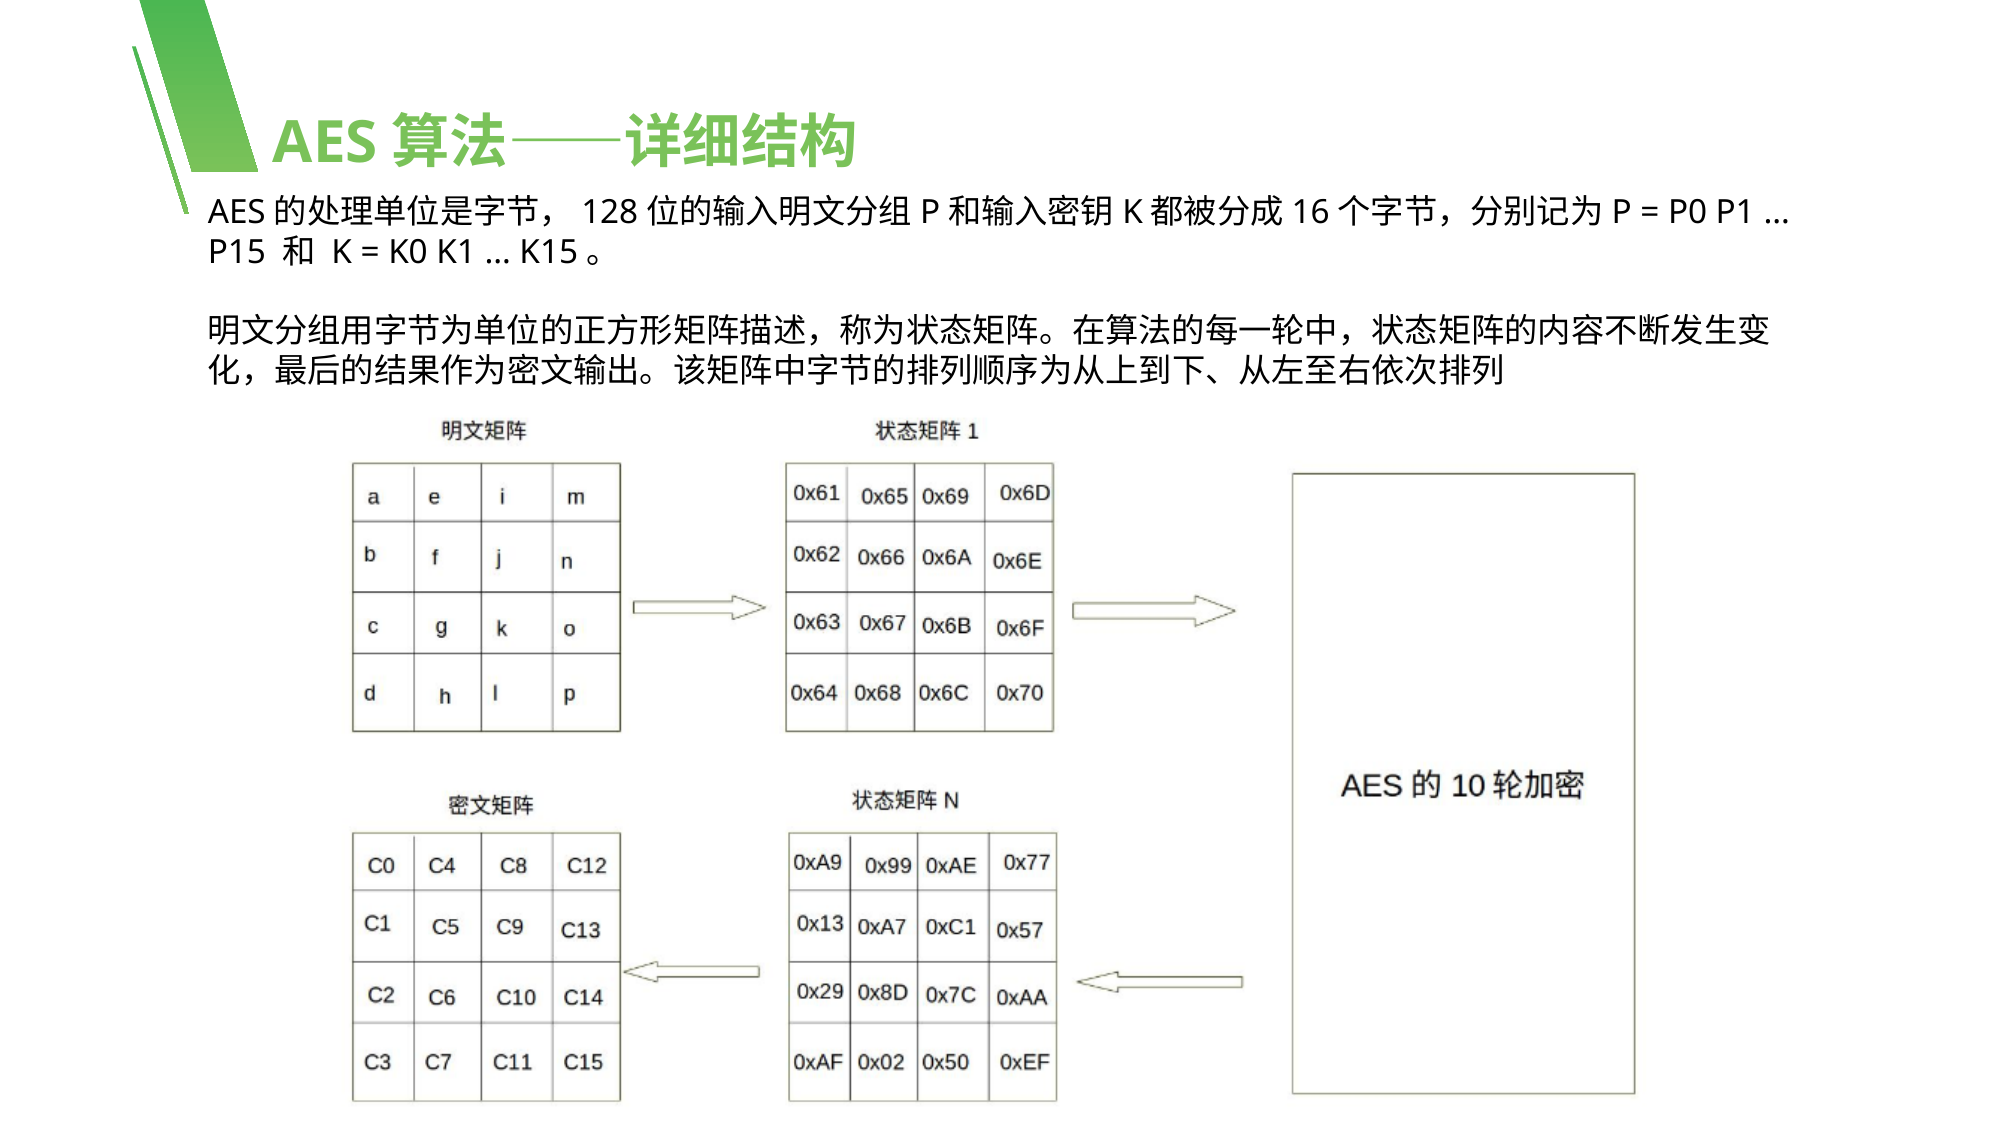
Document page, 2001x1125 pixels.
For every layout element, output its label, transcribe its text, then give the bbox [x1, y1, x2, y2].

text_box AES算法——详细结构 [258, 96, 873, 182]
picture [317, 364, 1682, 1125]
text_box AES的处理单位是字节，128位的输入明文分组P和输入密钥K都被分成16个字节，分别记为P = P0 P1 … P15 和 K = K0 K1 … K15。 明文分组用字节为单位的正方形矩阵描述，称为状态矩阵。在算法的每一轮中，状态矩阵的内容不断发生变化，最后的结果作为密文输出。该矩阵中字节的排列顺序为从上到下、从左至右依次排列 [193, 182, 1809, 397]
